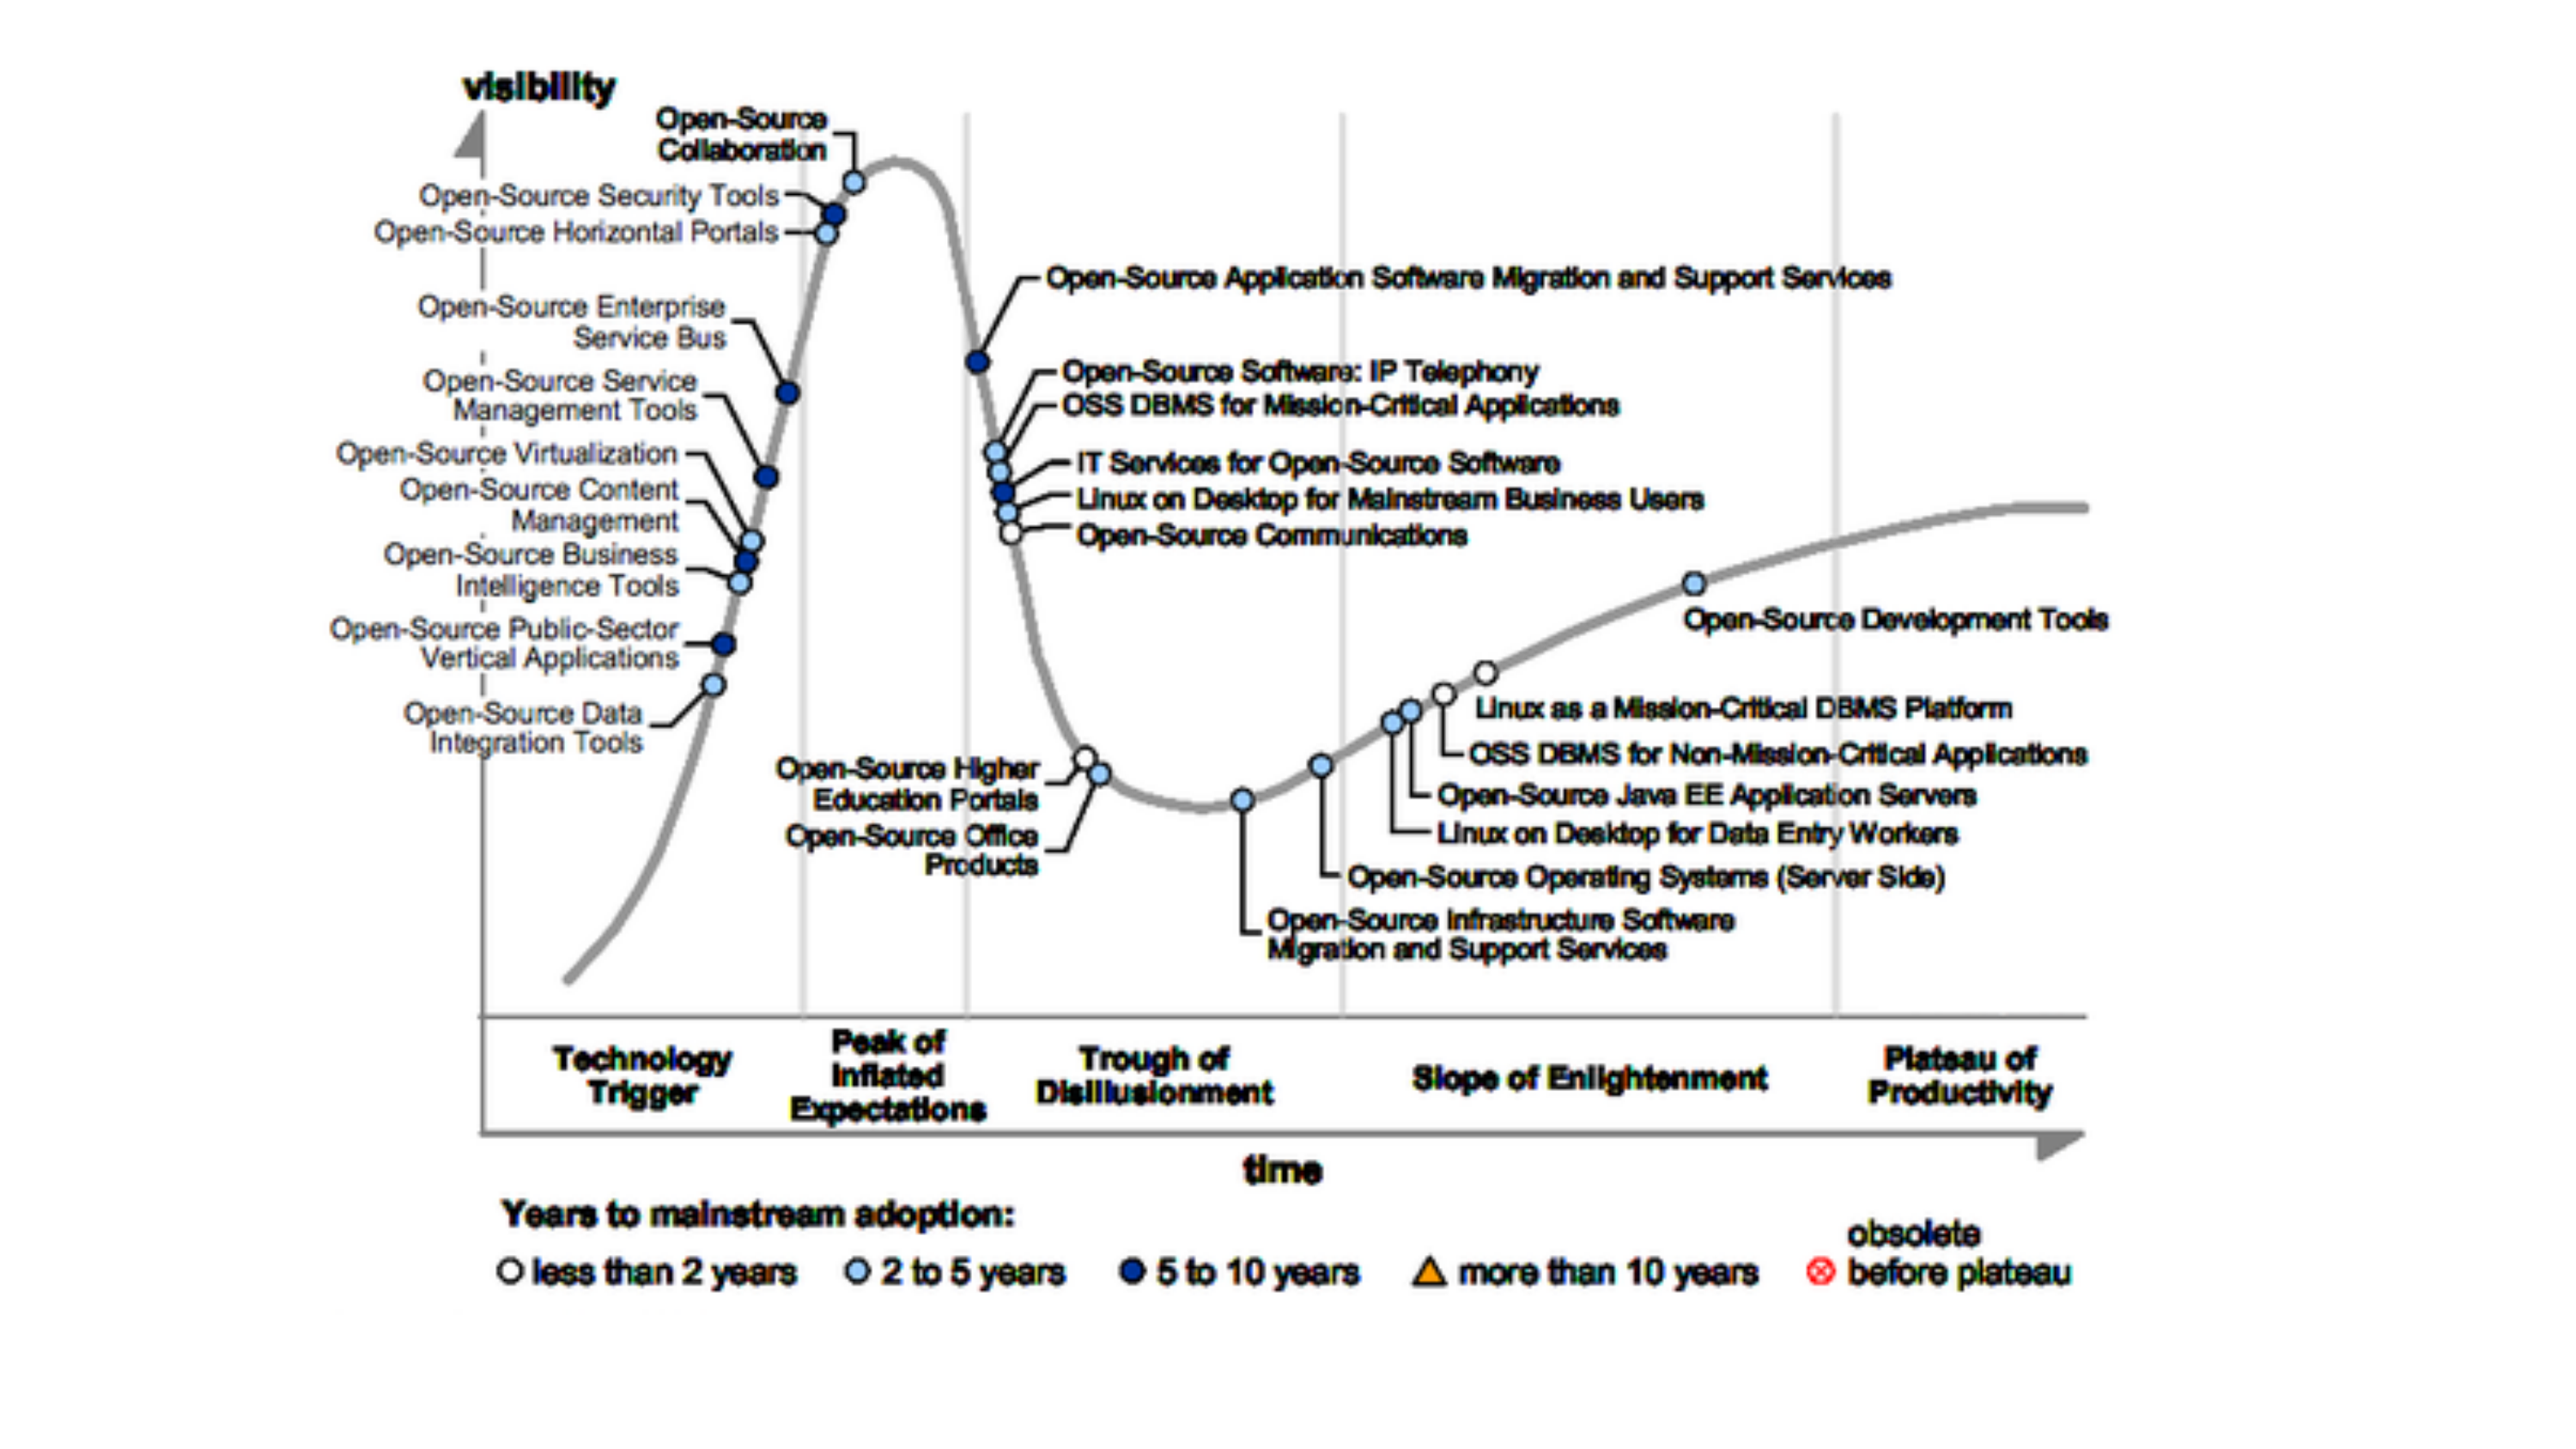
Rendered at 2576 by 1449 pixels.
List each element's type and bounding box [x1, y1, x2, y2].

picture [314, 63, 2126, 1351]
